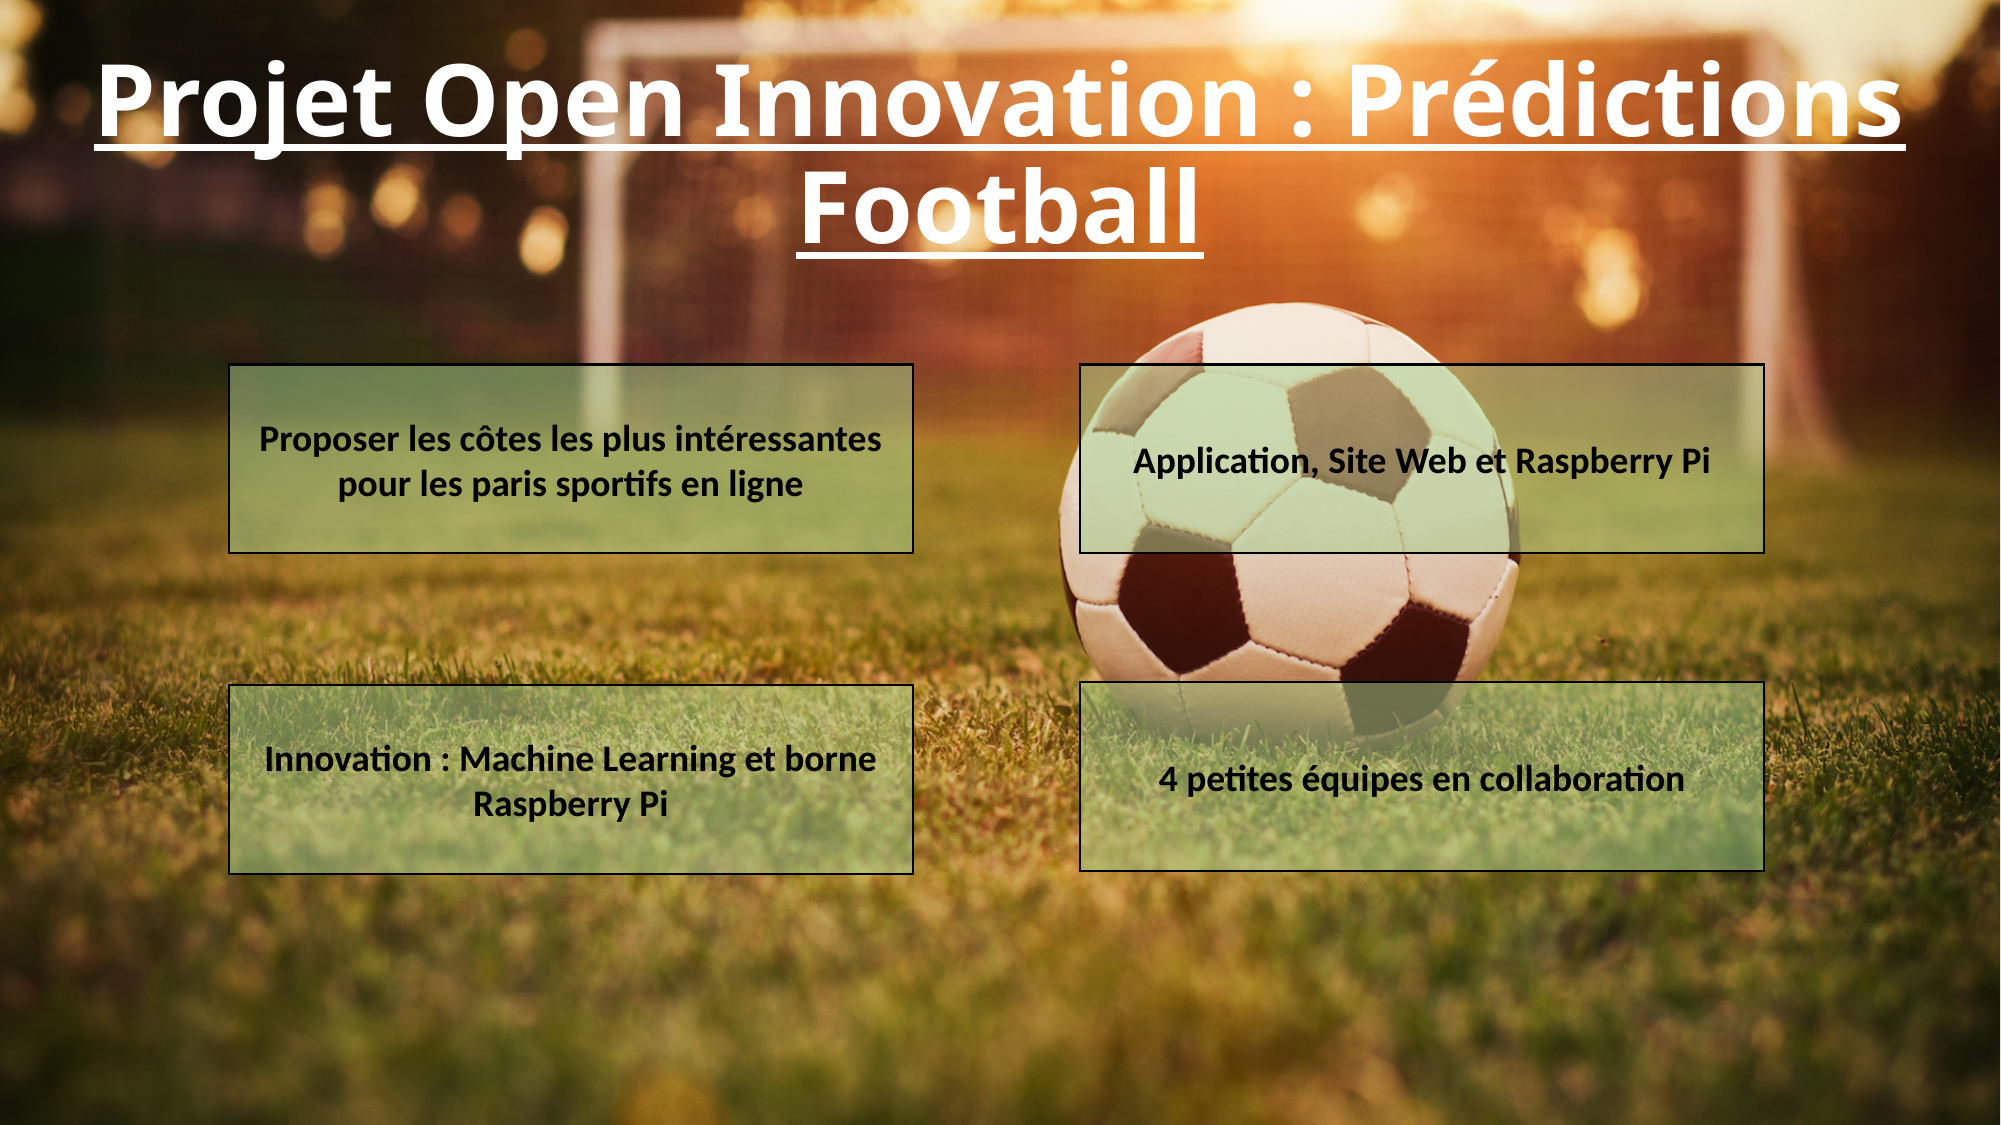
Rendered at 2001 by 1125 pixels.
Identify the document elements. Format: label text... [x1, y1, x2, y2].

text_box Application, Site Web et Raspberry Pi [1079, 363, 1765, 554]
text_box 4 petites équipes en collaboration [1079, 681, 1765, 872]
text_box Innovation : Machine Learning et borne Raspberry Pi [228, 684, 914, 875]
text_box Proposer les côtes les plus intéressantes pour les paris sportifs en ligne [228, 363, 914, 554]
picture [0, 0, 2001, 1125]
title Projet Open Innovation : Prédictions Football [0, 48, 2000, 267]
